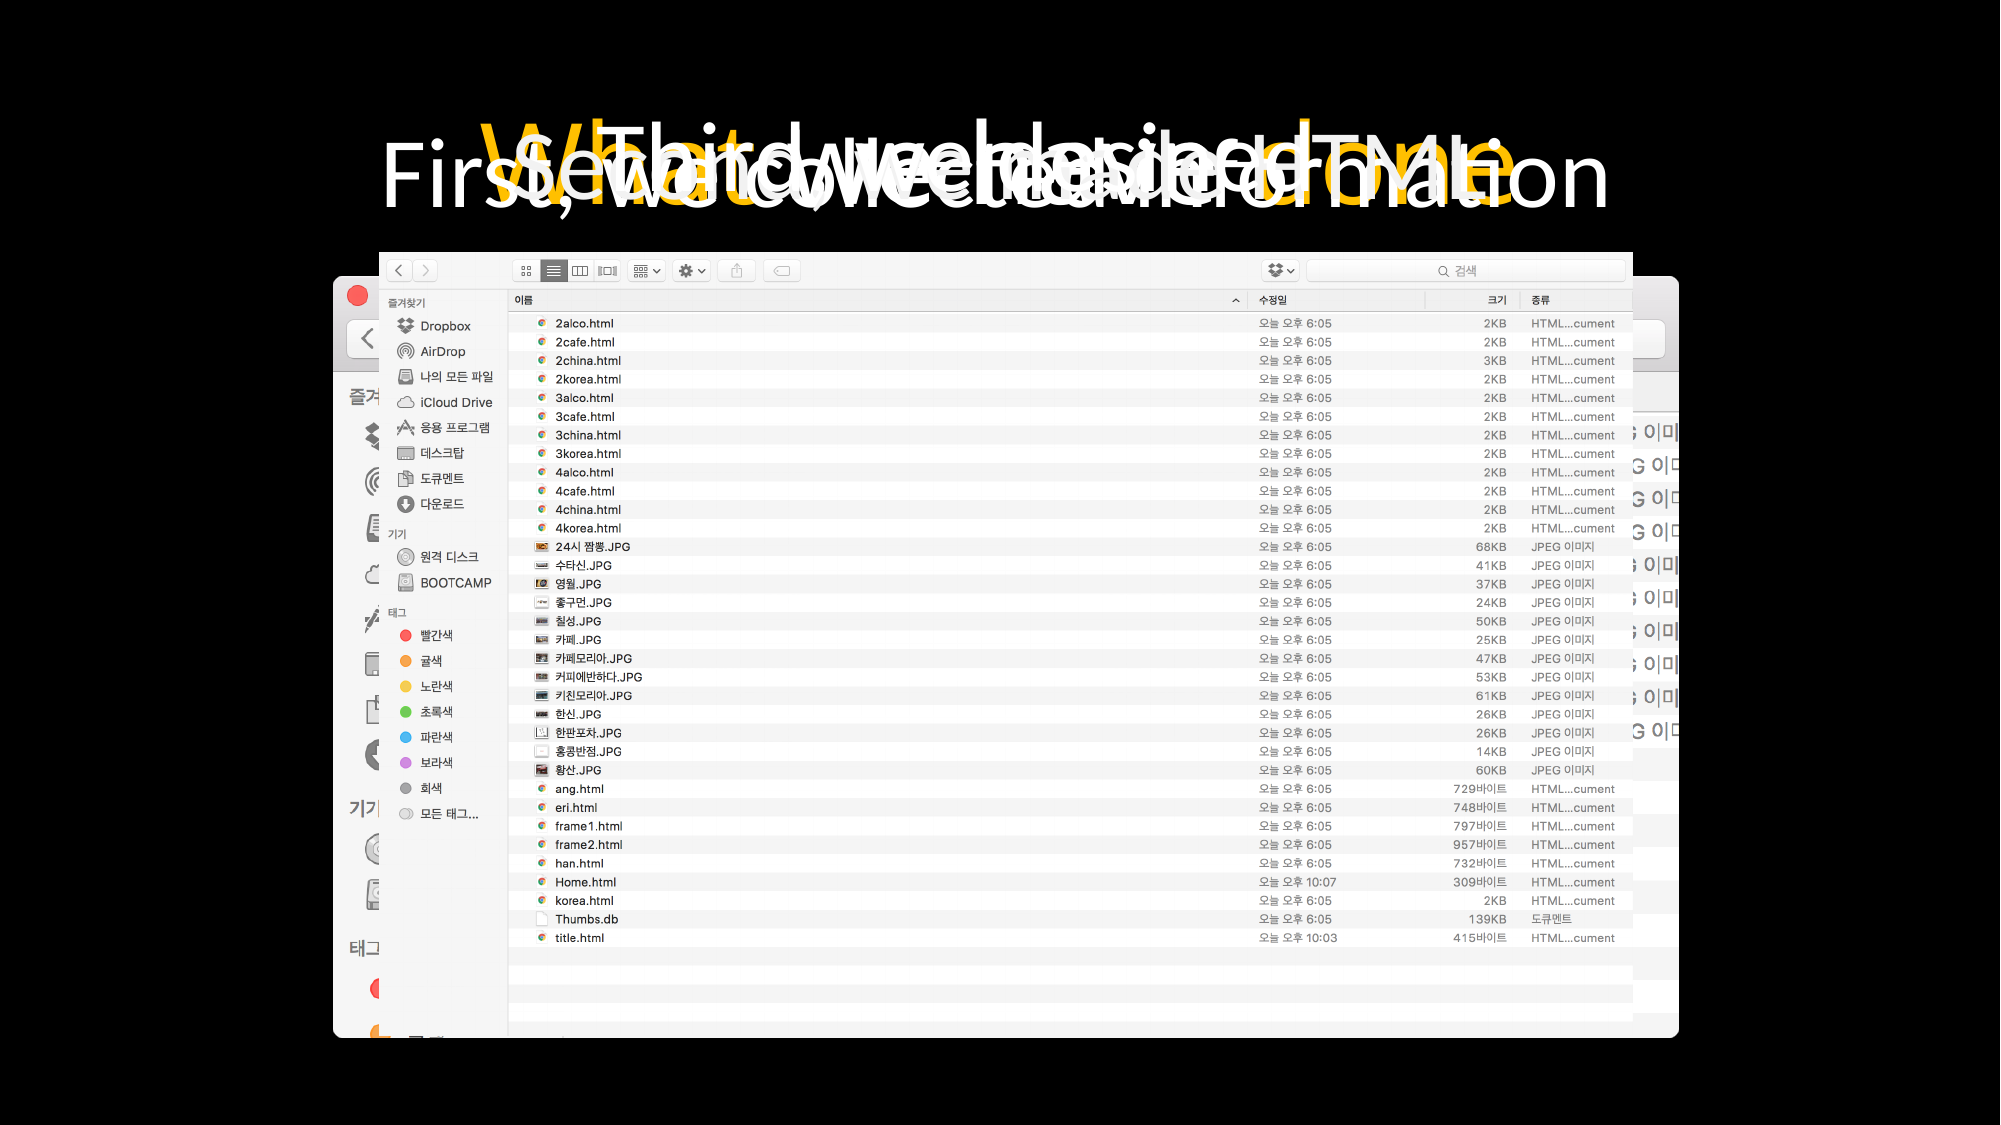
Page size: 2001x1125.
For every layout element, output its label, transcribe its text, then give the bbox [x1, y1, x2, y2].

title What we have done [137, 59, 1863, 278]
picture [235, 220, 1776, 1125]
text_box Second, we made HTML [322, 92, 1678, 220]
text_box Third, we desined [279, 84, 1635, 219]
